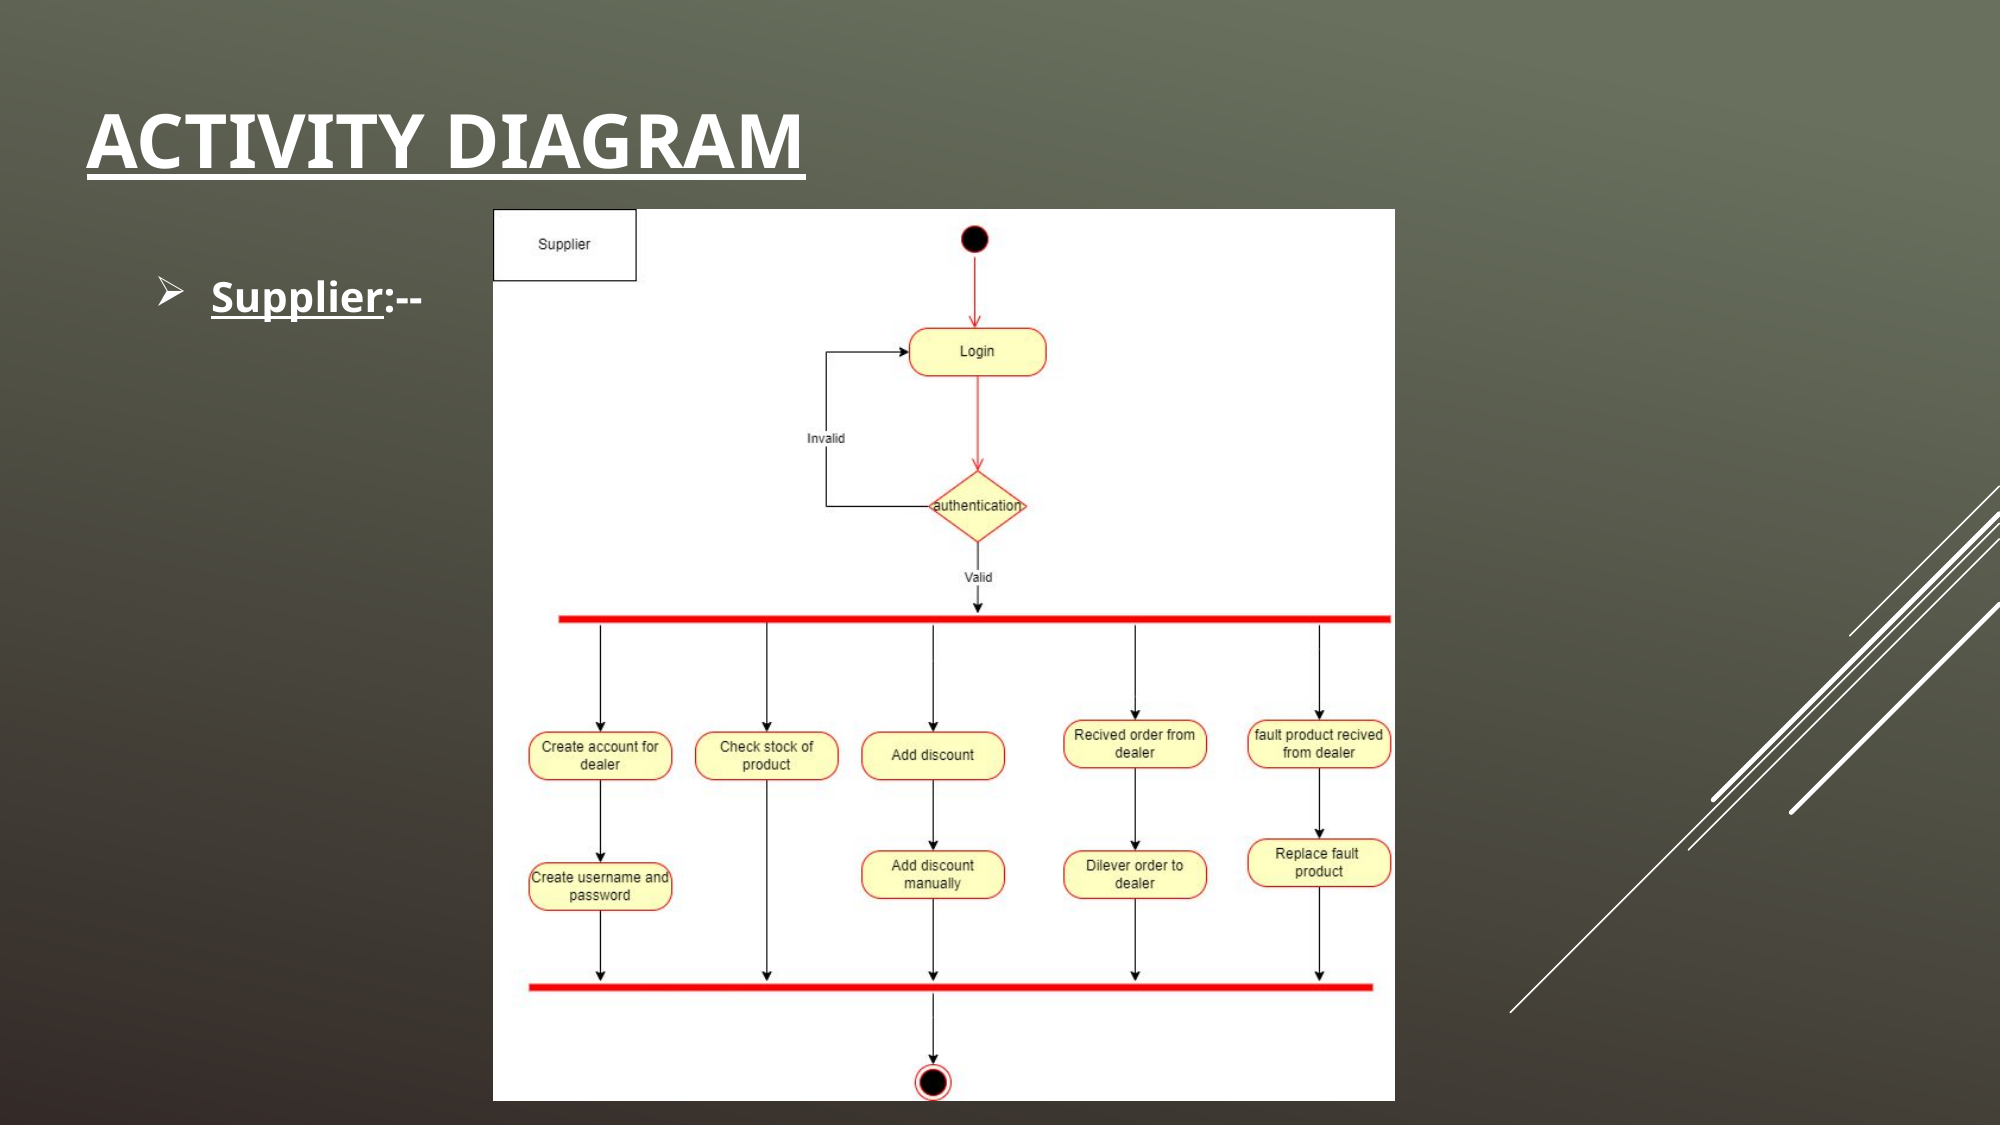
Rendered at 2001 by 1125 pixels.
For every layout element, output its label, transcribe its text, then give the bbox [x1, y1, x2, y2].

text_box Supplier:-- [139, 163, 877, 329]
title Activity Diagram [71, 30, 1482, 247]
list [493, 208, 1396, 1101]
